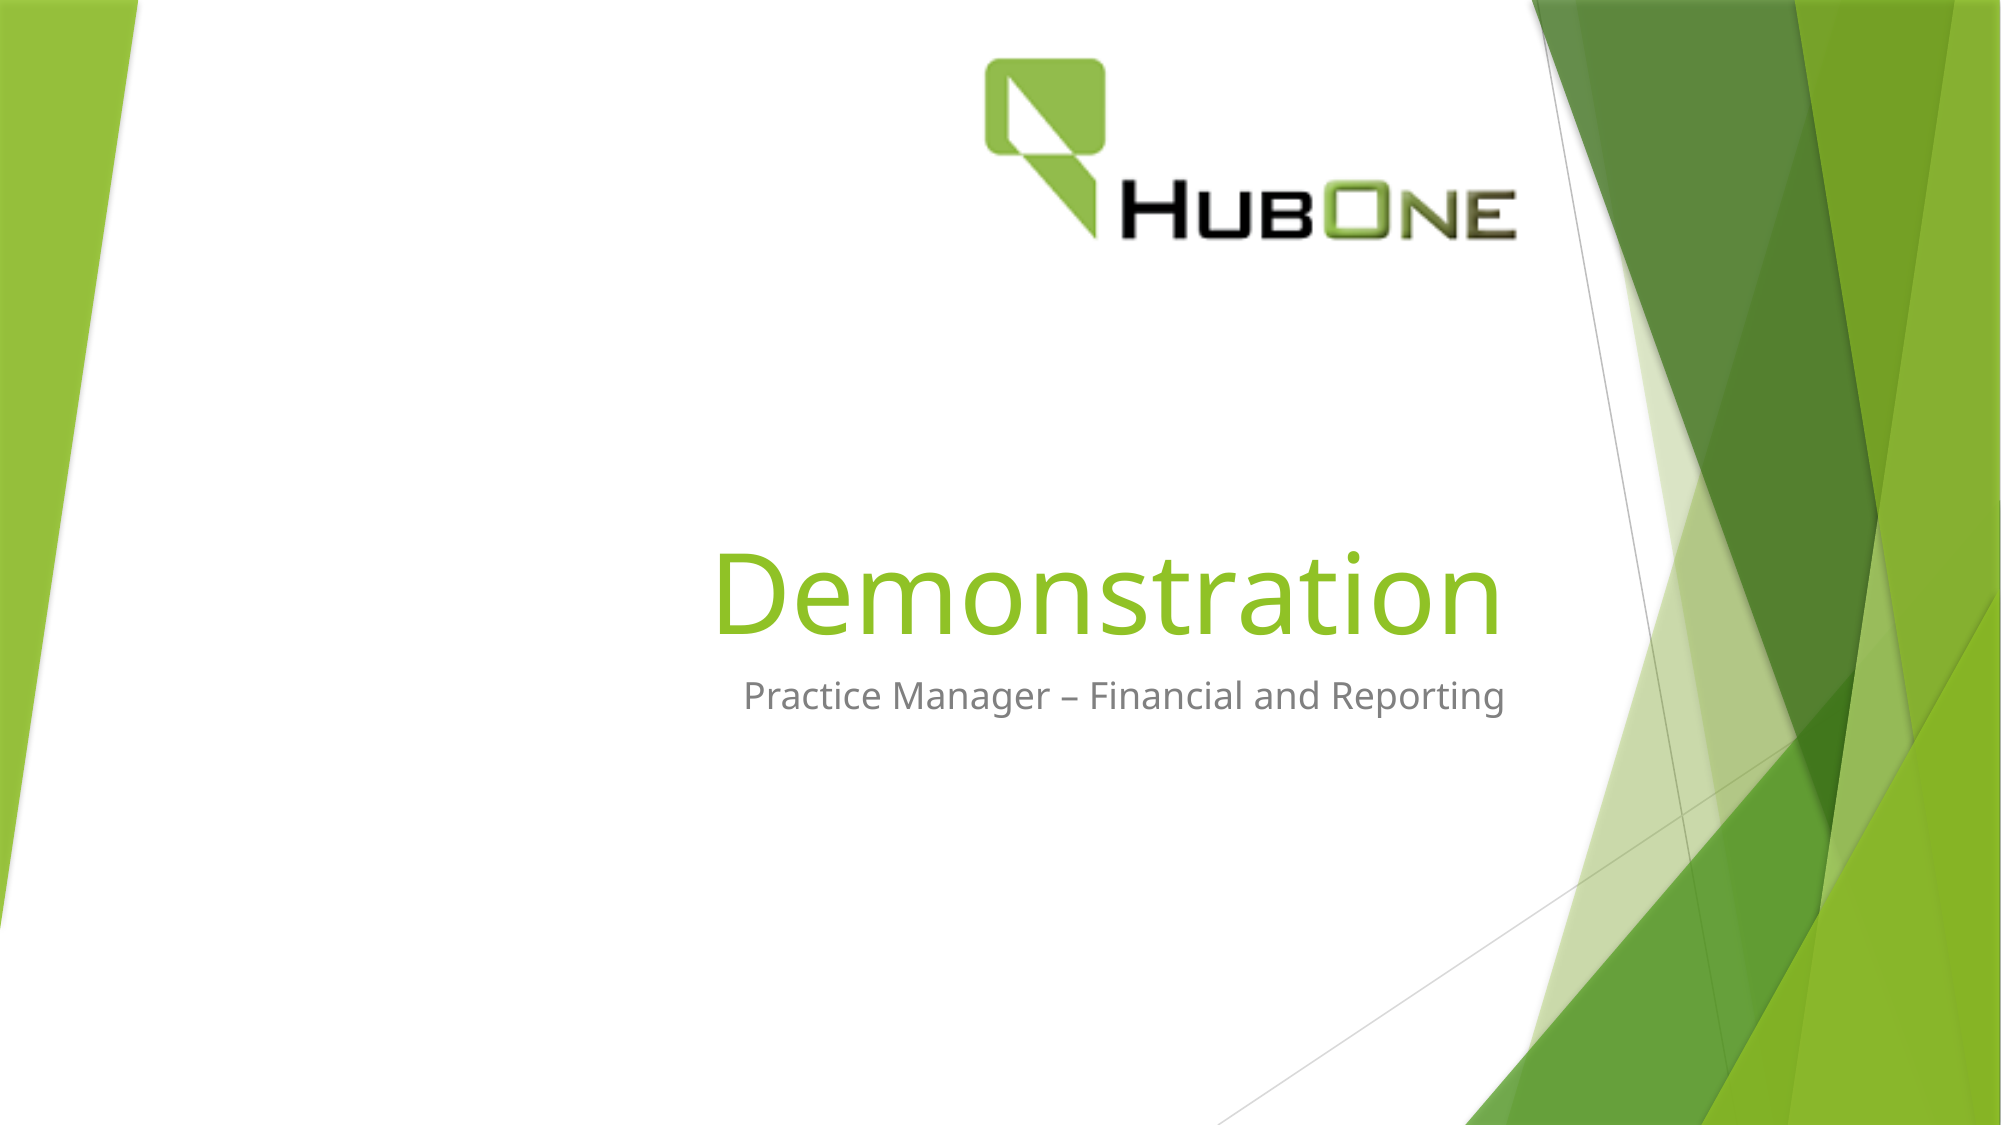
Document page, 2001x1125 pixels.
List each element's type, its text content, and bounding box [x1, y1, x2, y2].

picture [981, 57, 1522, 246]
subtitle Practice Manager – Financial and Reporting [247, 664, 1522, 845]
title Demonstration [247, 394, 1522, 664]
